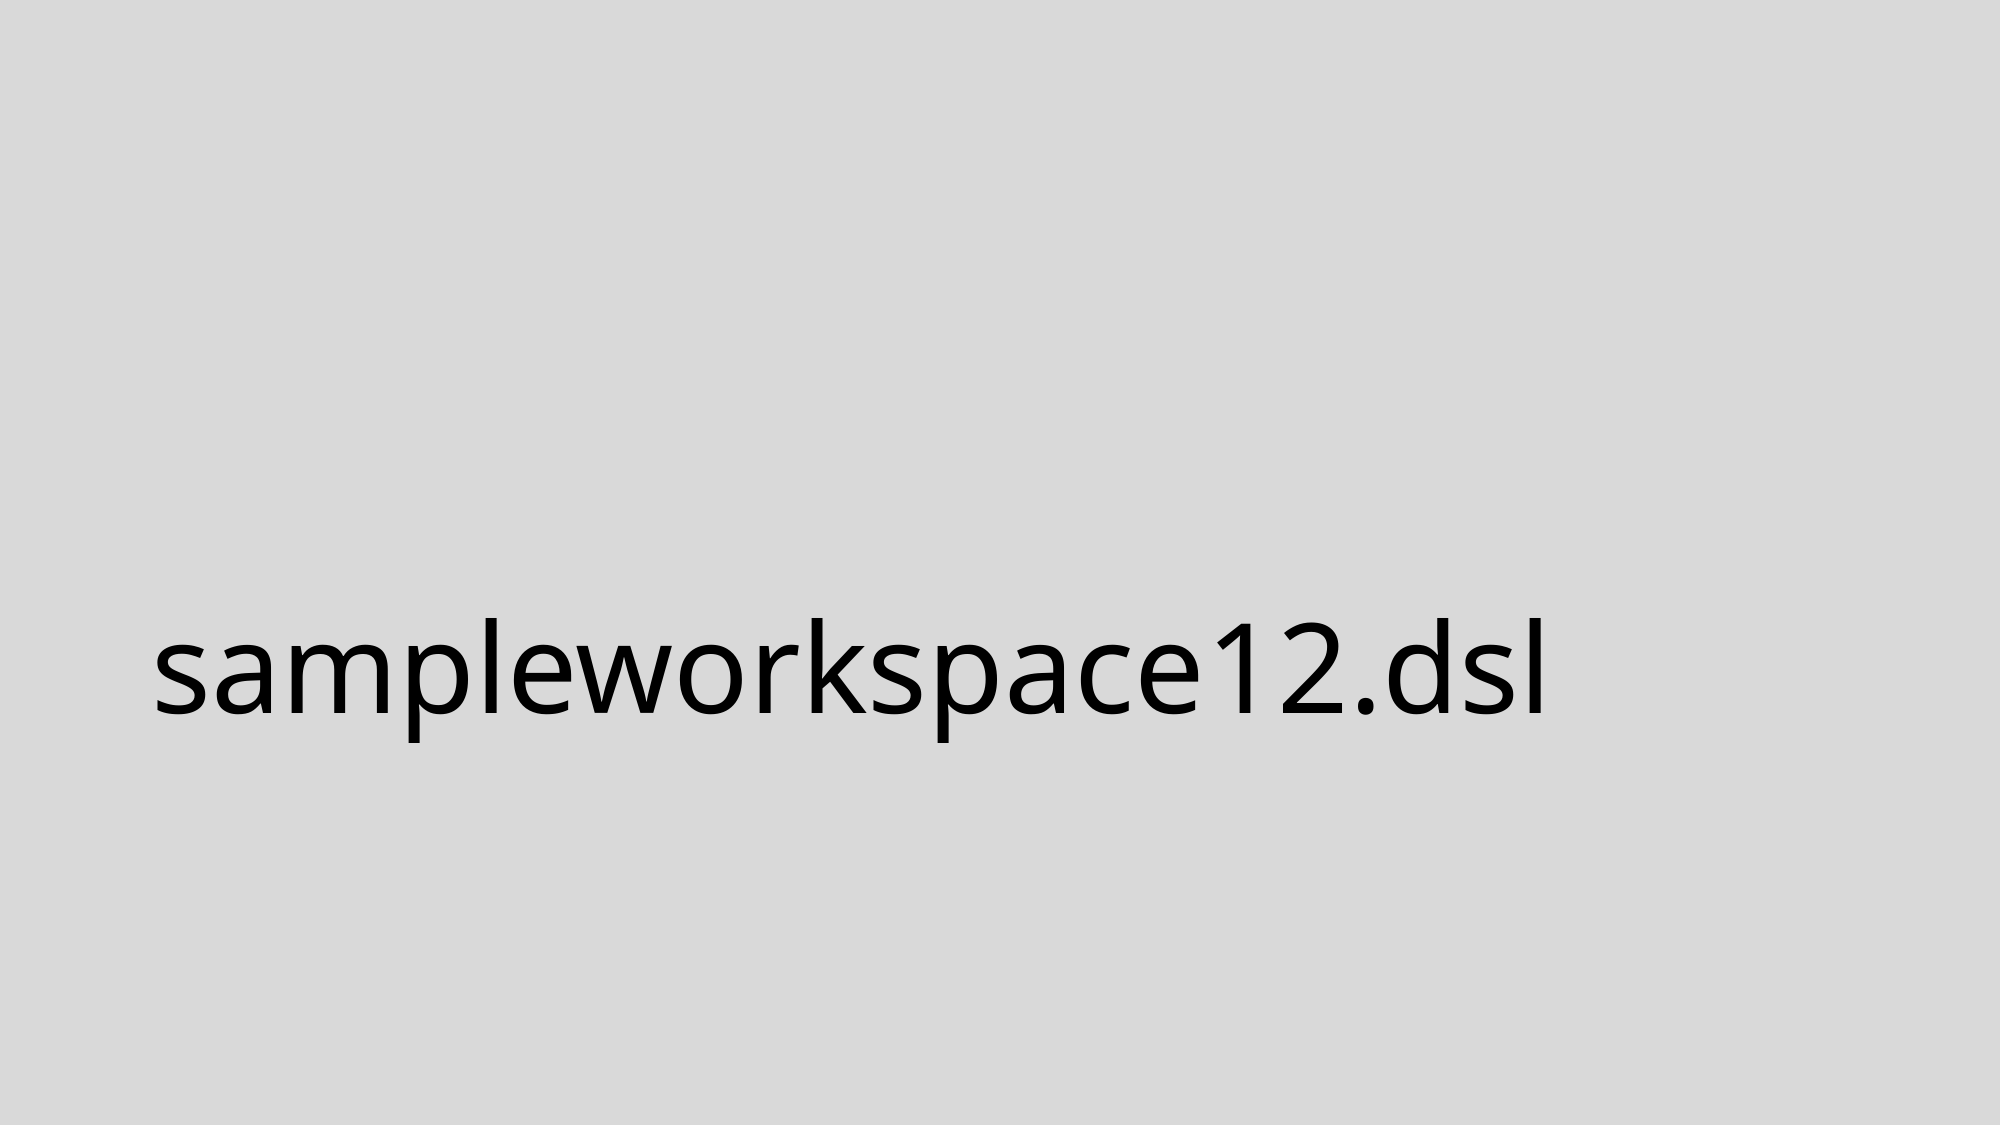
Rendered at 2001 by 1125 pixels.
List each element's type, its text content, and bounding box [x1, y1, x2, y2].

title sampleworkspace12.dsl [136, 280, 1862, 749]
